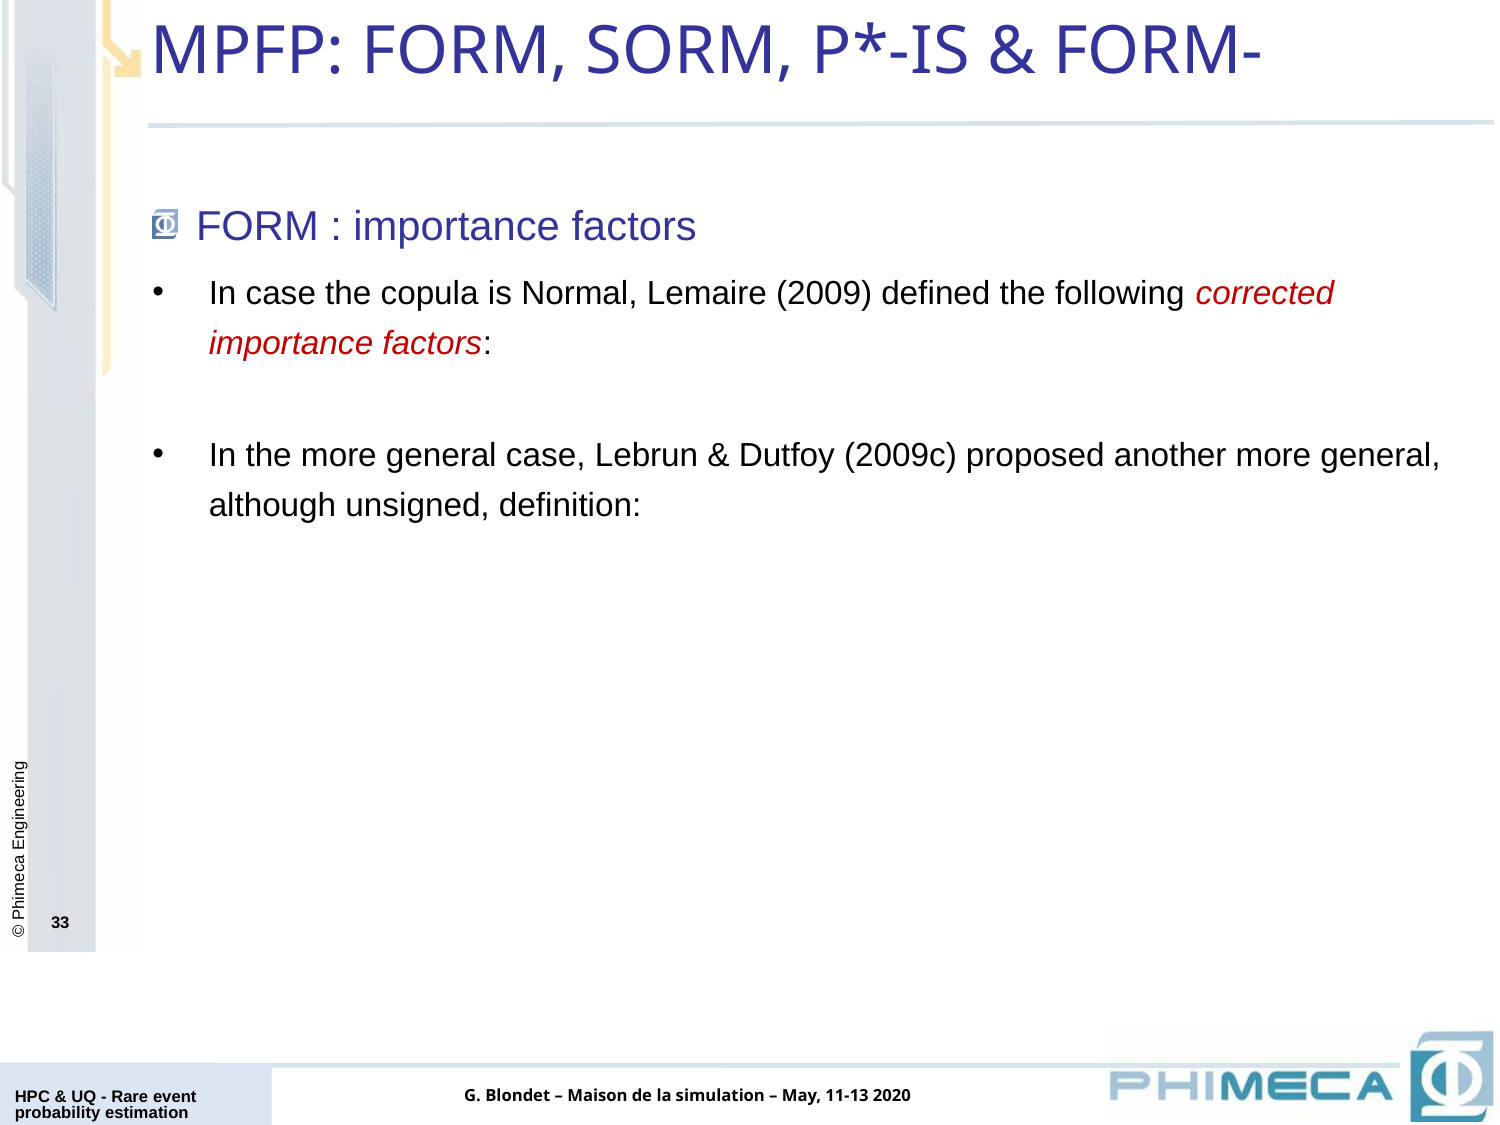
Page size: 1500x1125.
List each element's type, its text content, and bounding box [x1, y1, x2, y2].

picture [152, 209, 178, 239]
footer HPC & UQ - Rare event probability estimation [0, 1065, 272, 1125]
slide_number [272, 1065, 1105, 1125]
picture [1104, 1022, 1500, 1122]
slide_number 33 [21, 891, 99, 952]
picture [2, 0, 145, 952]
